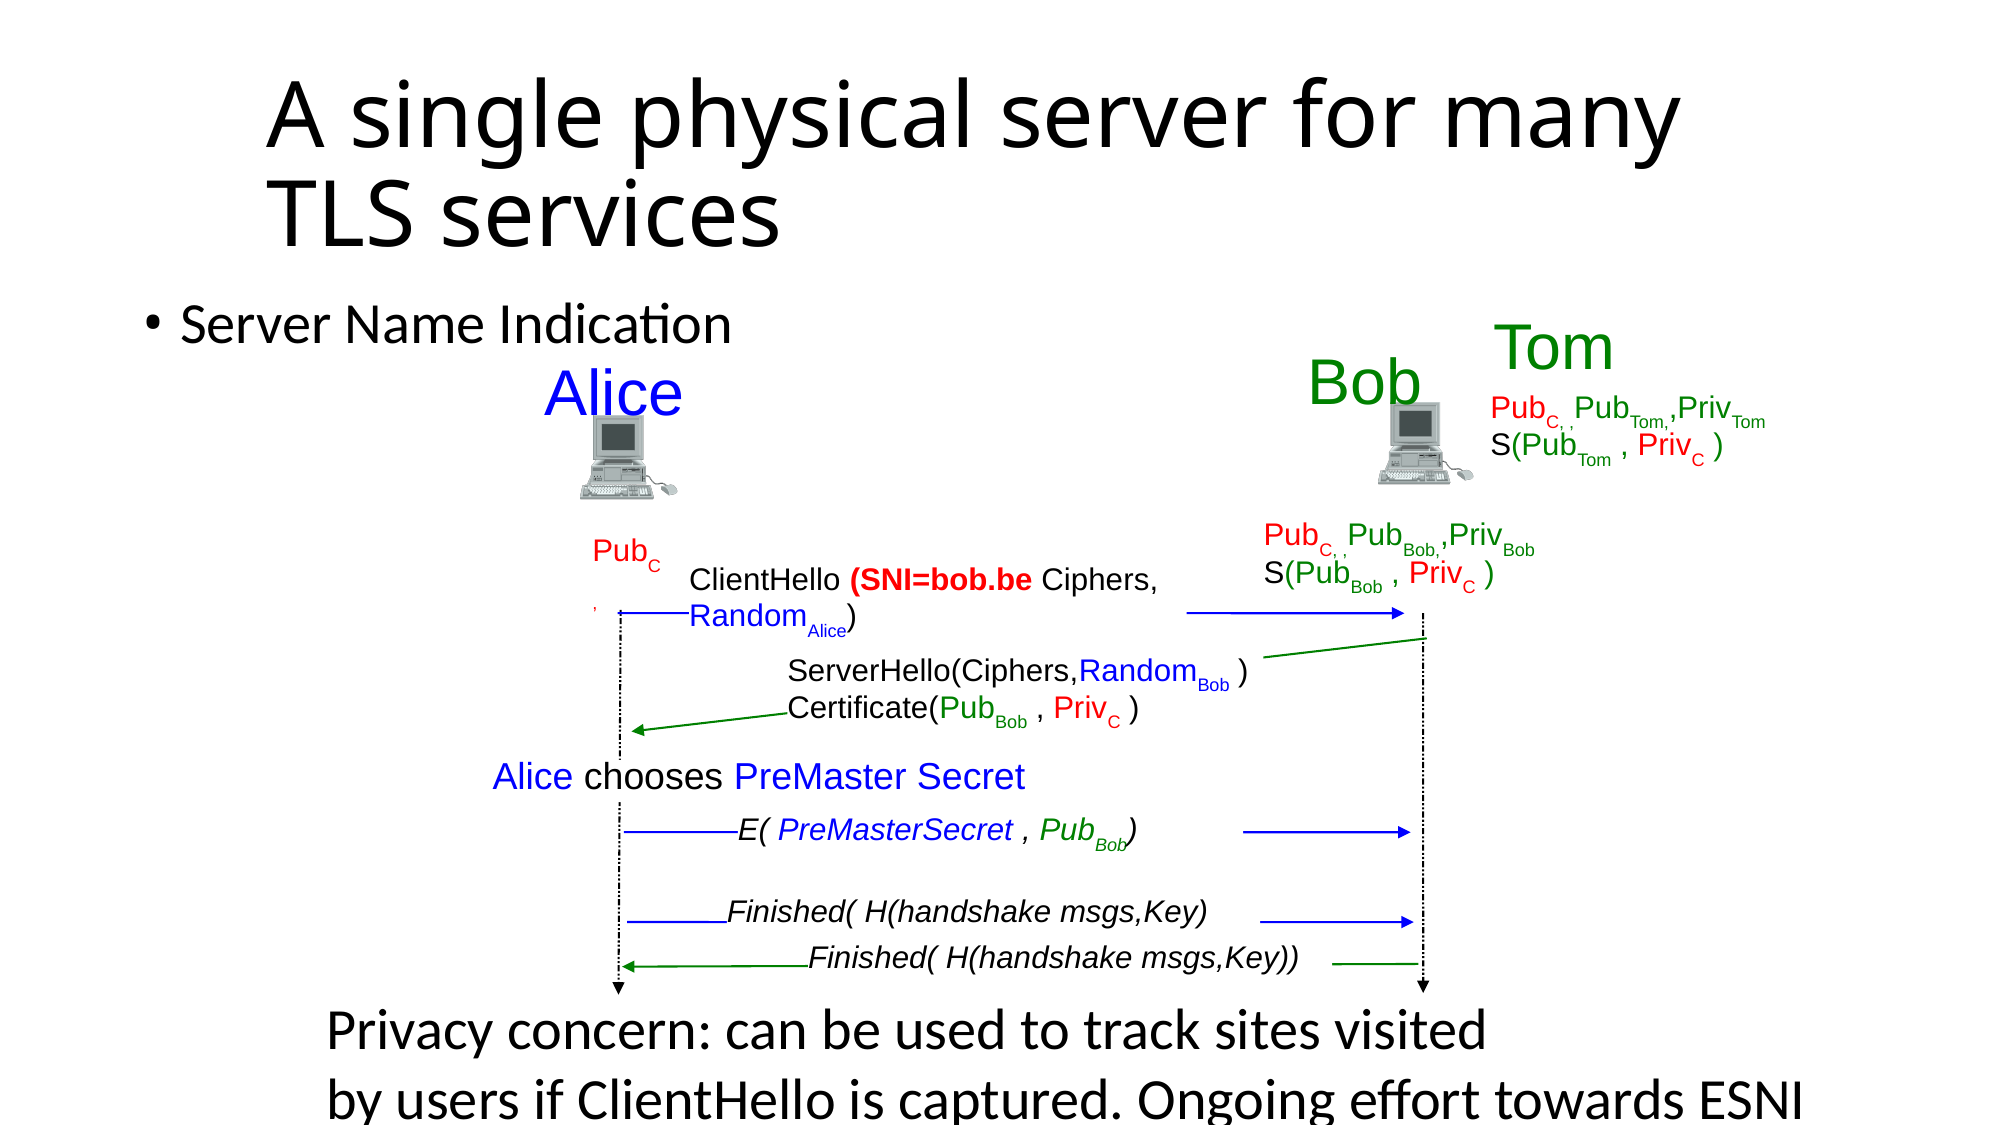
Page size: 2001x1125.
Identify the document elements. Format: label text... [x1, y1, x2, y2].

text_box [1419, 979, 1430, 983]
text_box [623, 810, 1411, 861]
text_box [631, 638, 1427, 751]
text_box Alice [544, 364, 685, 429]
text_box Privacy concern: can be used to track sites visited by users if ClientHello is captured. Ongoing effort towards ESNI [311, 983, 2000, 1125]
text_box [617, 565, 1405, 639]
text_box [592, 531, 666, 612]
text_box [622, 943, 1419, 1010]
text_box Bob [1307, 353, 1423, 418]
picture [1378, 402, 1474, 485]
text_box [627, 897, 1414, 943]
title A single physical server for many TLS services [251, 27, 1732, 285]
list Server Name Indication [127, 285, 1853, 384]
text_box PubC, ,PubBob,,PrivBob S(PubBob , PrivC )‏ [1263, 515, 1586, 596]
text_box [487, 759, 1048, 803]
text_box PubC, ,PubTom,,PrivTom S(PubTom , PrivC )‏ [1490, 388, 1813, 468]
text_box Tom [1493, 317, 1616, 383]
picture [580, 415, 678, 500]
